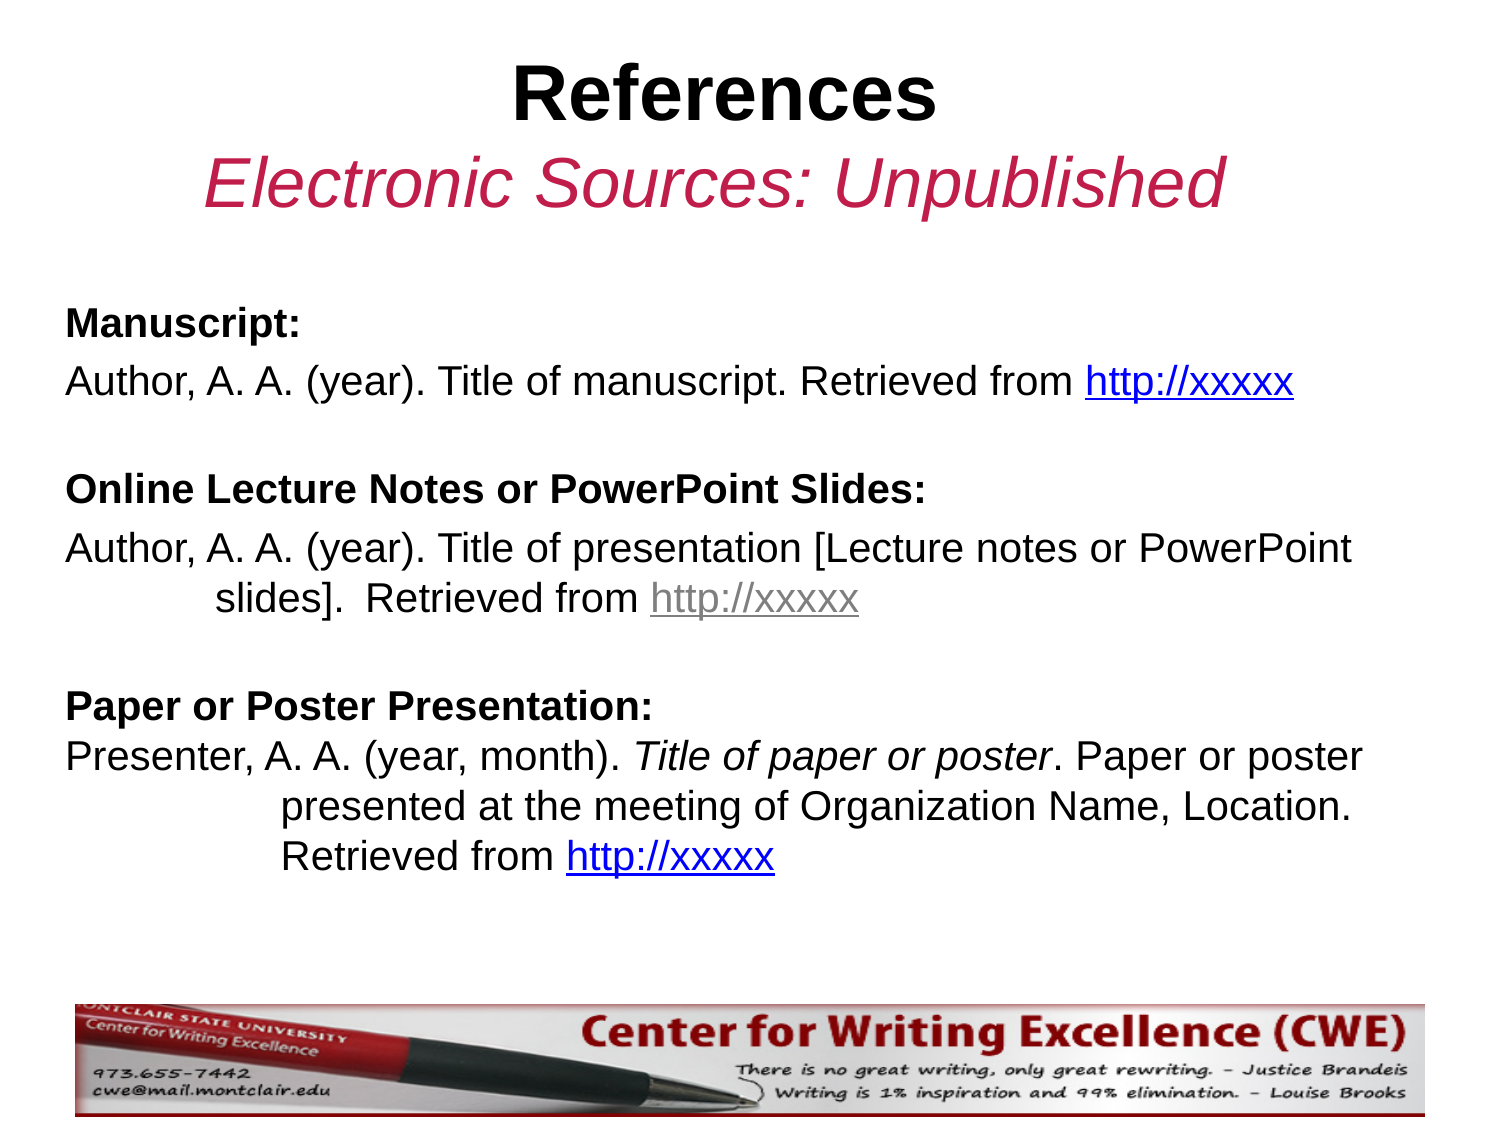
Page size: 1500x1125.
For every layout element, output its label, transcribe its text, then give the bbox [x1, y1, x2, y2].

list Manuscript: Author, A. A. (year). Title of manuscript. Retrieved from http://xxxxx Online Lecture Notes or PowerPoint Slides: Author, A. A. (year). Title of presentation [Lecture notes or PowerPoint slides]. Retrieved from http://xxxxx Paper or Poster Presentation: Presenter, A. A. (year, month). Title of paper or poster. Paper or poster presented at the meeting of Organization Name, Location. Retrieved from http://xxxxx [50, 288, 1475, 904]
text_box References Electronic Sources: Unpublished [37, 0, 1413, 263]
picture [75, 1004, 1425, 1117]
